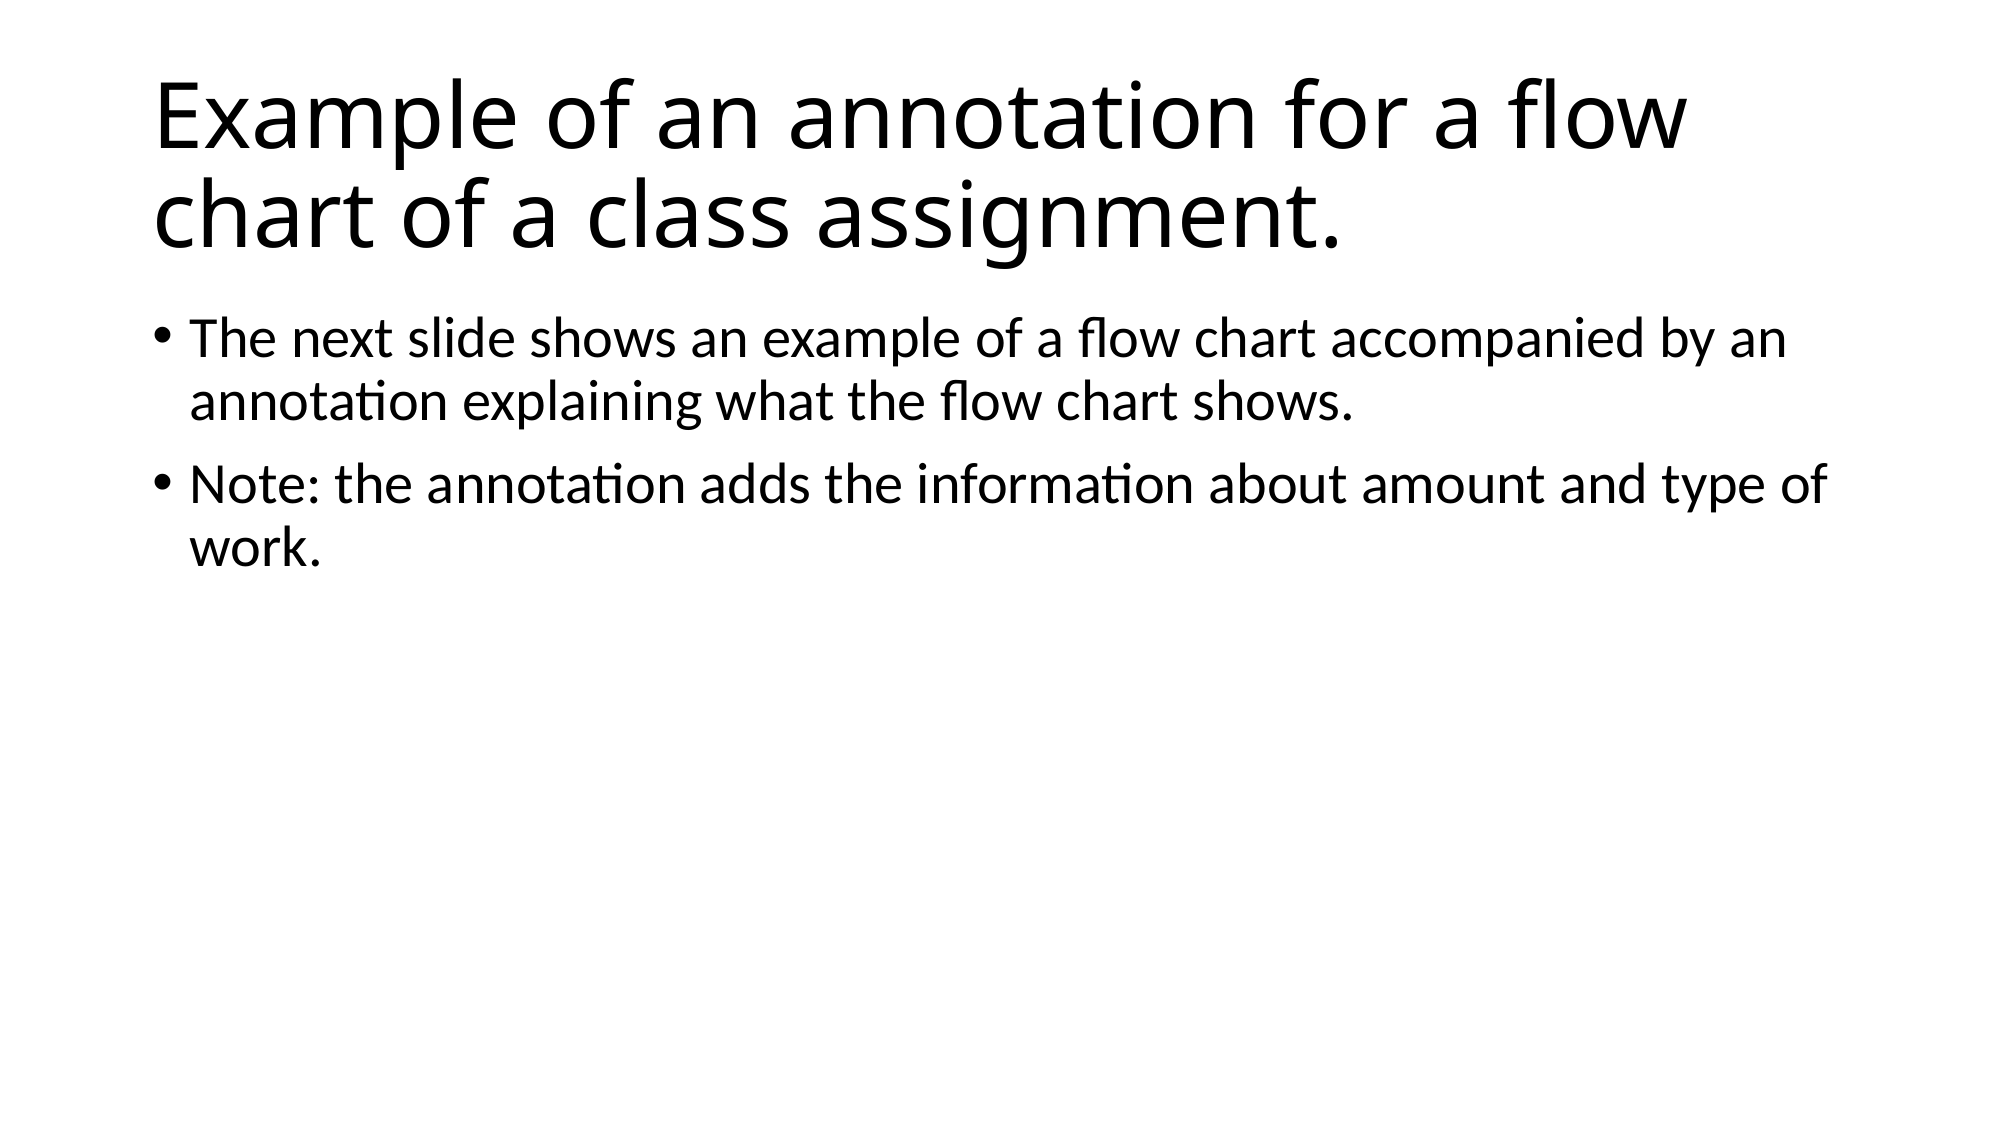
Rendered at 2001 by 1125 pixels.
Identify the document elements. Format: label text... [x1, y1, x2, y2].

title Example of an annotation for a flow chart of a class assignment. [137, 59, 1863, 278]
list The next slide shows an example of a flow chart accompanied by an annotation explaining what the flow chart shows. Note: the annotation adds the information about amount and type of work. [137, 299, 1863, 1014]
